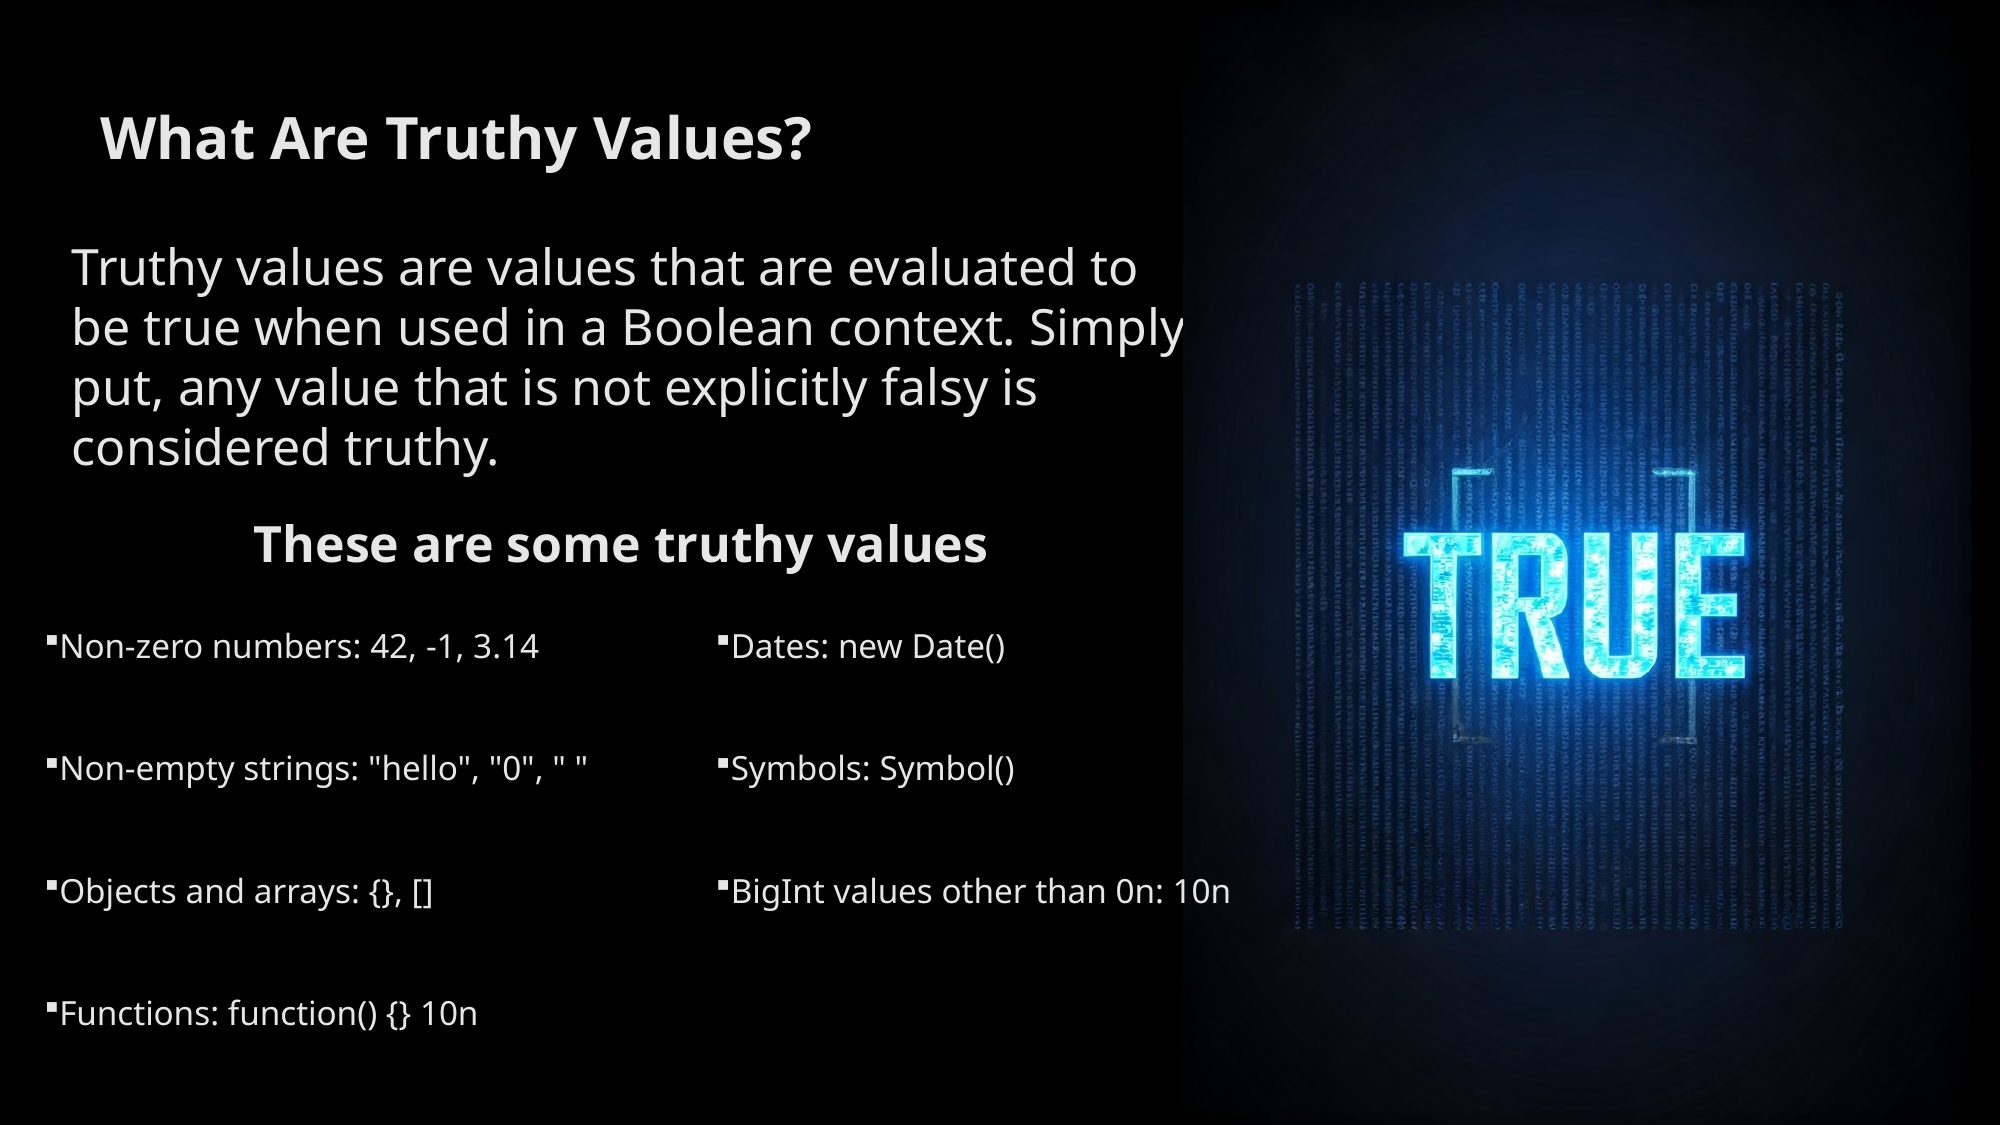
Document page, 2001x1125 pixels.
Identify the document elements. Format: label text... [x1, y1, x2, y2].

list Truthy values are values that are evaluated to be true when used in a Boolean context. Simply put, any value that is not explicitly falsy is considered truthy. [56, 227, 1183, 511]
picture [1183, 0, 1971, 1125]
text_box Non-zero numbers: 42, -1, 3.14 Non-empty strings: "hello", "0", " " Objects and arrays: {}, [] Functions: function() {} 10n [29, 597, 700, 1125]
text_box These are some truthy values [238, 474, 1100, 580]
title What Are Truthy Values? [85, 73, 1183, 179]
text_box Dates: new Date() Symbols: Symbol() BigInt values other than 0n: 10n [700, 597, 1183, 1125]
